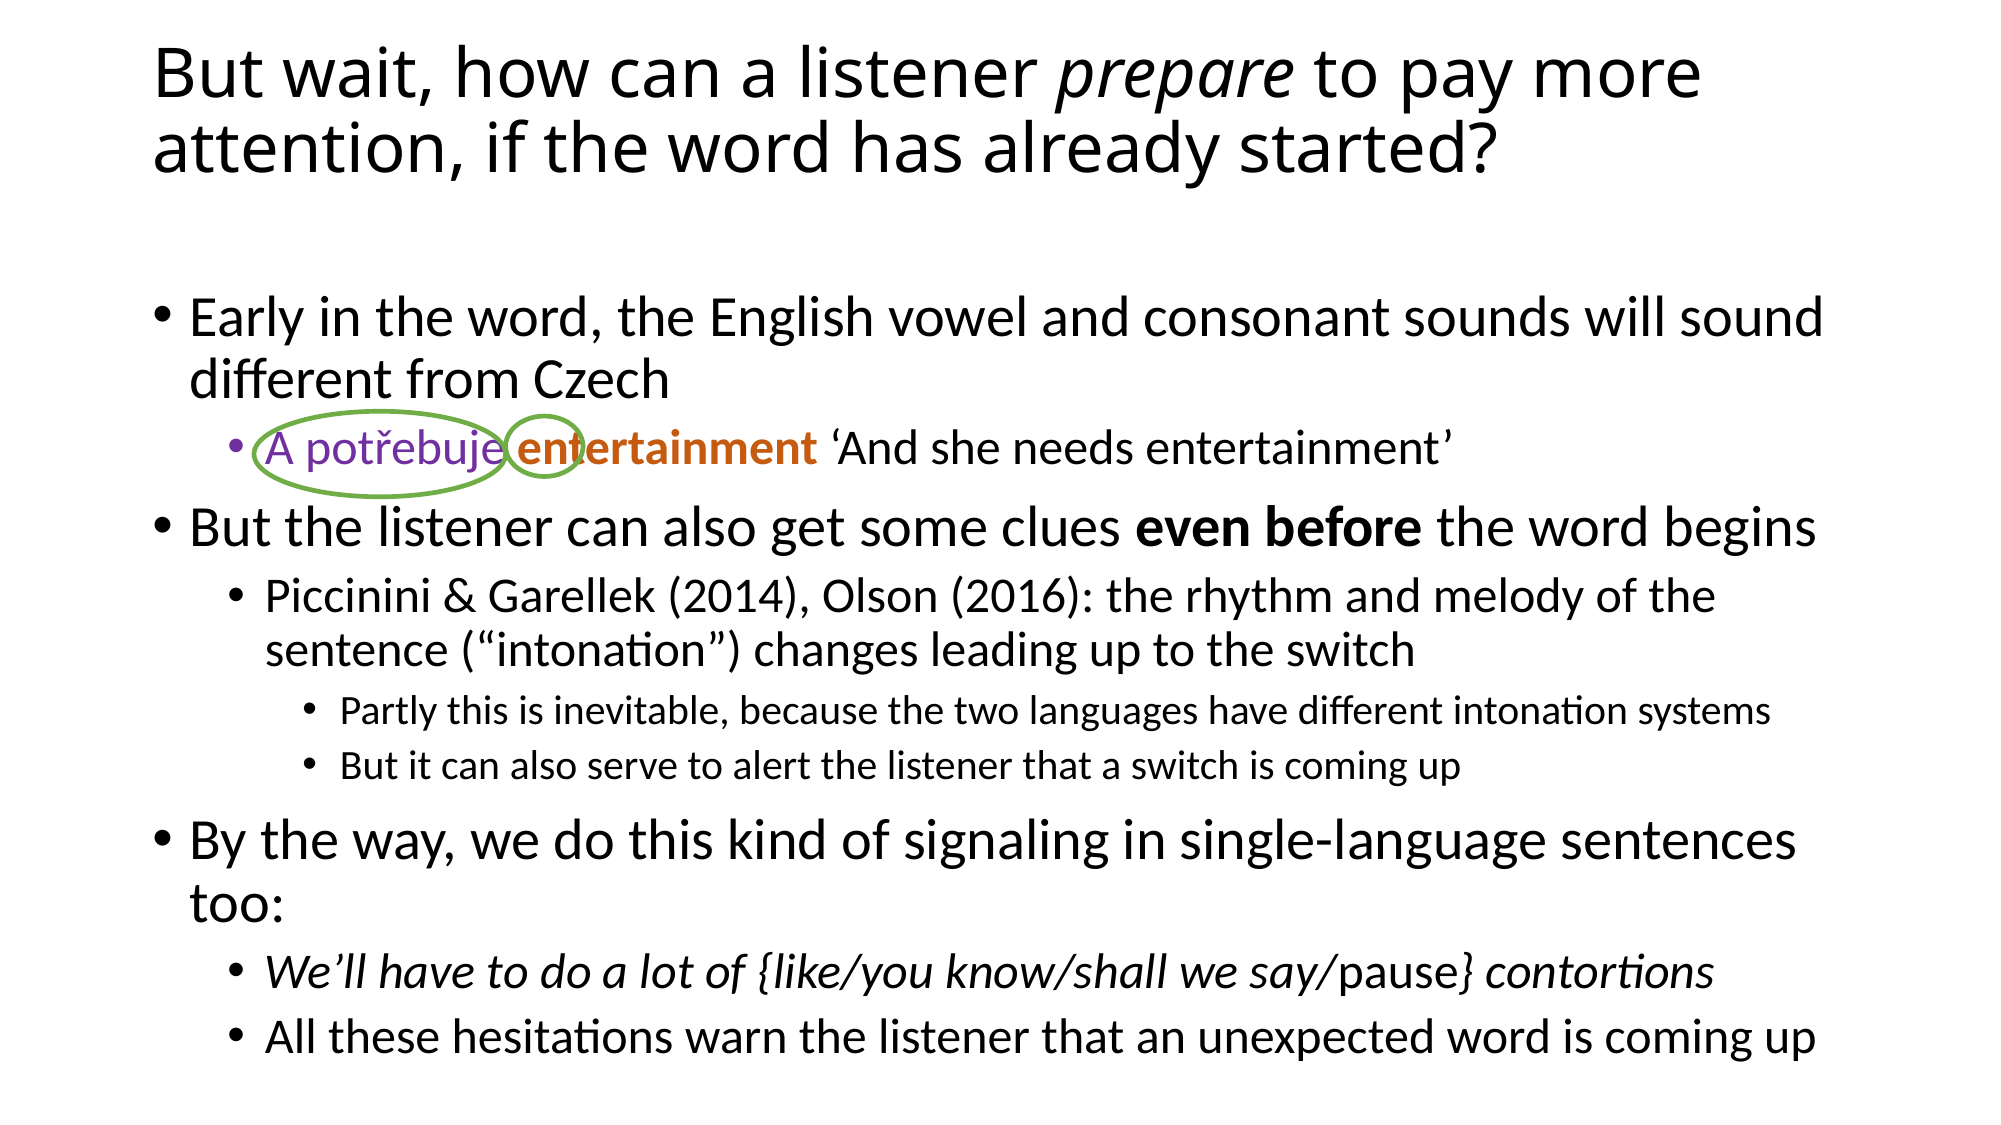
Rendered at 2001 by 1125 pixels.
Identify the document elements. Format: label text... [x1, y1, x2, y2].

text_box [252, 410, 507, 498]
title But wait, how can a listener prepare to pay more attention, if the word has already started? [137, 29, 1863, 196]
list Early in the word, the English vowel and consonant sounds will sound different from Czech A potřebuje entertainment ‘And she needs entertainment’ But the listener can also get some clues even before the word begins Piccinini & Garellek (2014), Olson (2016): the rhythm and melody of the sentence (“intonation”) changes leading up to the switch Partly this is inevitable, because the two languages have different intonation systems But it can also serve to alert the listener that a switch is coming up By the way, we do this kind of signaling in single-language sentences too: We’ll have to do a lot of {like/you know/shall we say/pause} contortions All these hesitations warn the listener that an unexpected word is coming up [137, 278, 1863, 1073]
text_box [504, 415, 585, 478]
